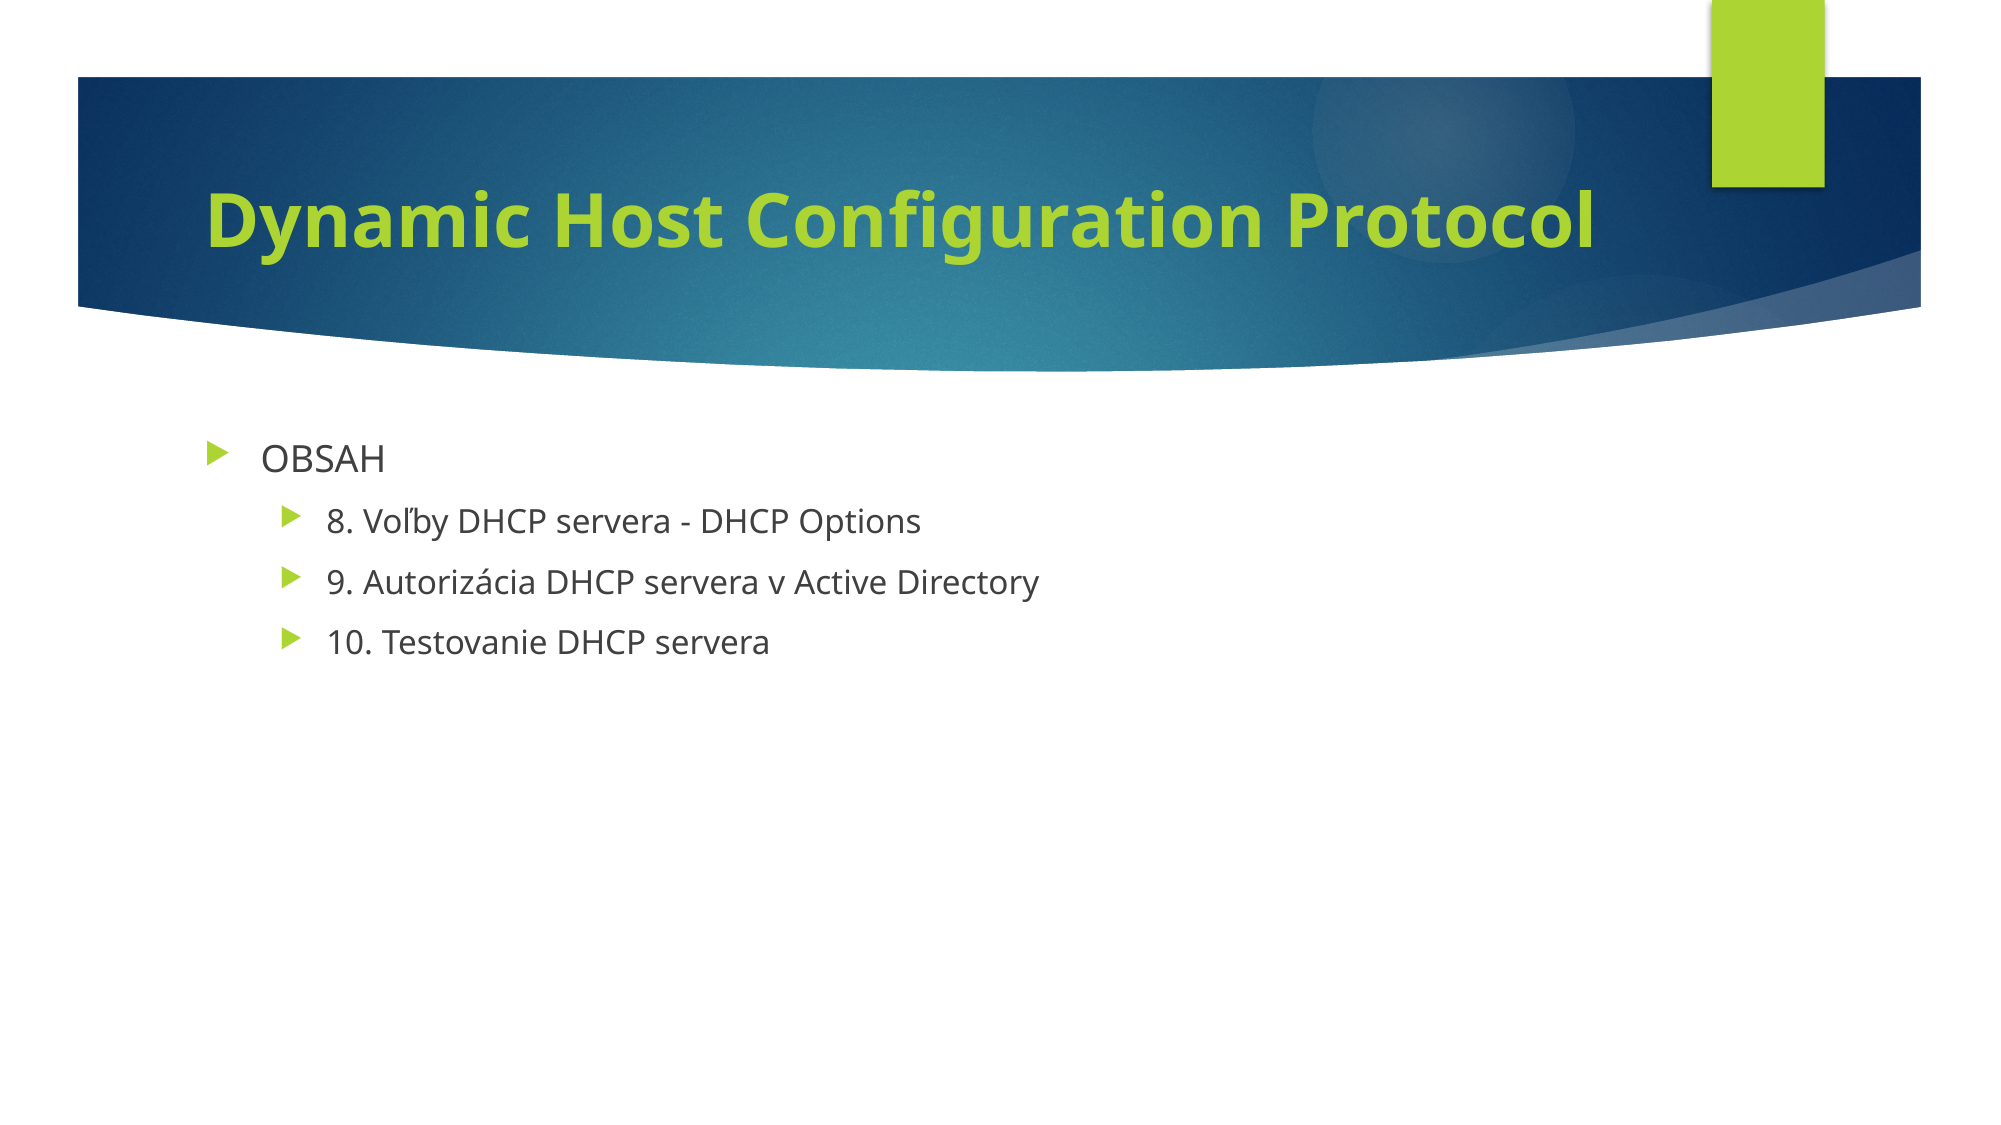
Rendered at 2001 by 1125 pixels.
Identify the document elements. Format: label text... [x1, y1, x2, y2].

title Dynamic Host Configuration Protocol [189, 159, 1627, 276]
list OBSAH 8. Voľby DHCP servera - DHCP Options 9. Autorizácia DHCP servera v Active Directory 10. Testovanie DHCP servera [189, 427, 1627, 988]
